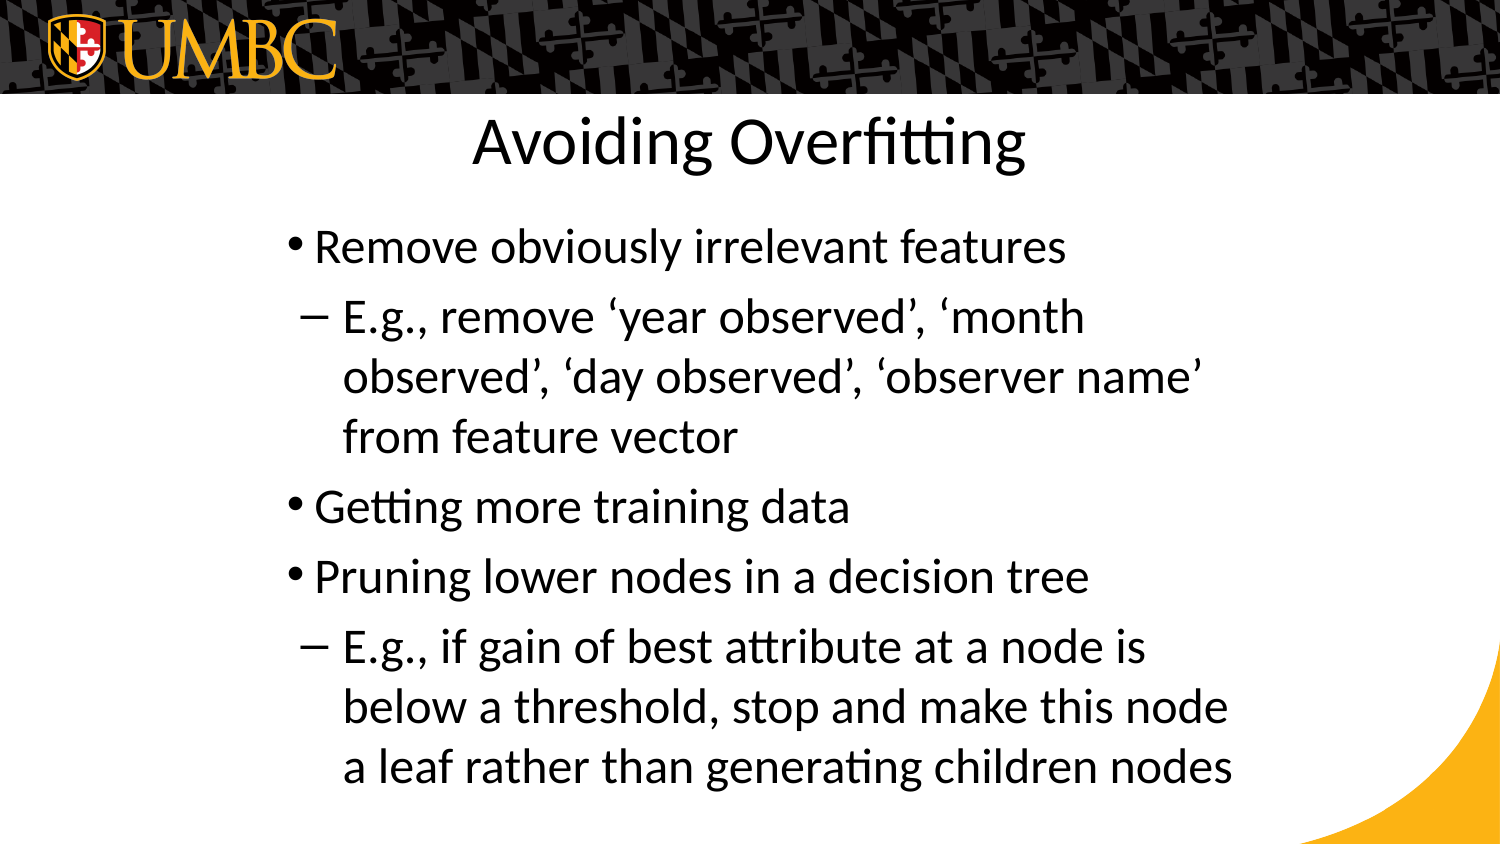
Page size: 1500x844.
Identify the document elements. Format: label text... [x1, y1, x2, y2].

picture [1299, 639, 1500, 844]
list Remove obviously irrelevant features E.g., remove ‘year observed’, ‘month observed’, ‘day observed’, ‘observer name’ from feature vector Getting more training data Pruning lower nodes in a decision tree E.g., if gain of best attribute at a node is below a threshold, stop and make this node a leaf rather than generating children nodes [243, 205, 1266, 816]
picture [0, 0, 1500, 94]
title Avoiding Overfitting [271, 80, 1229, 194]
